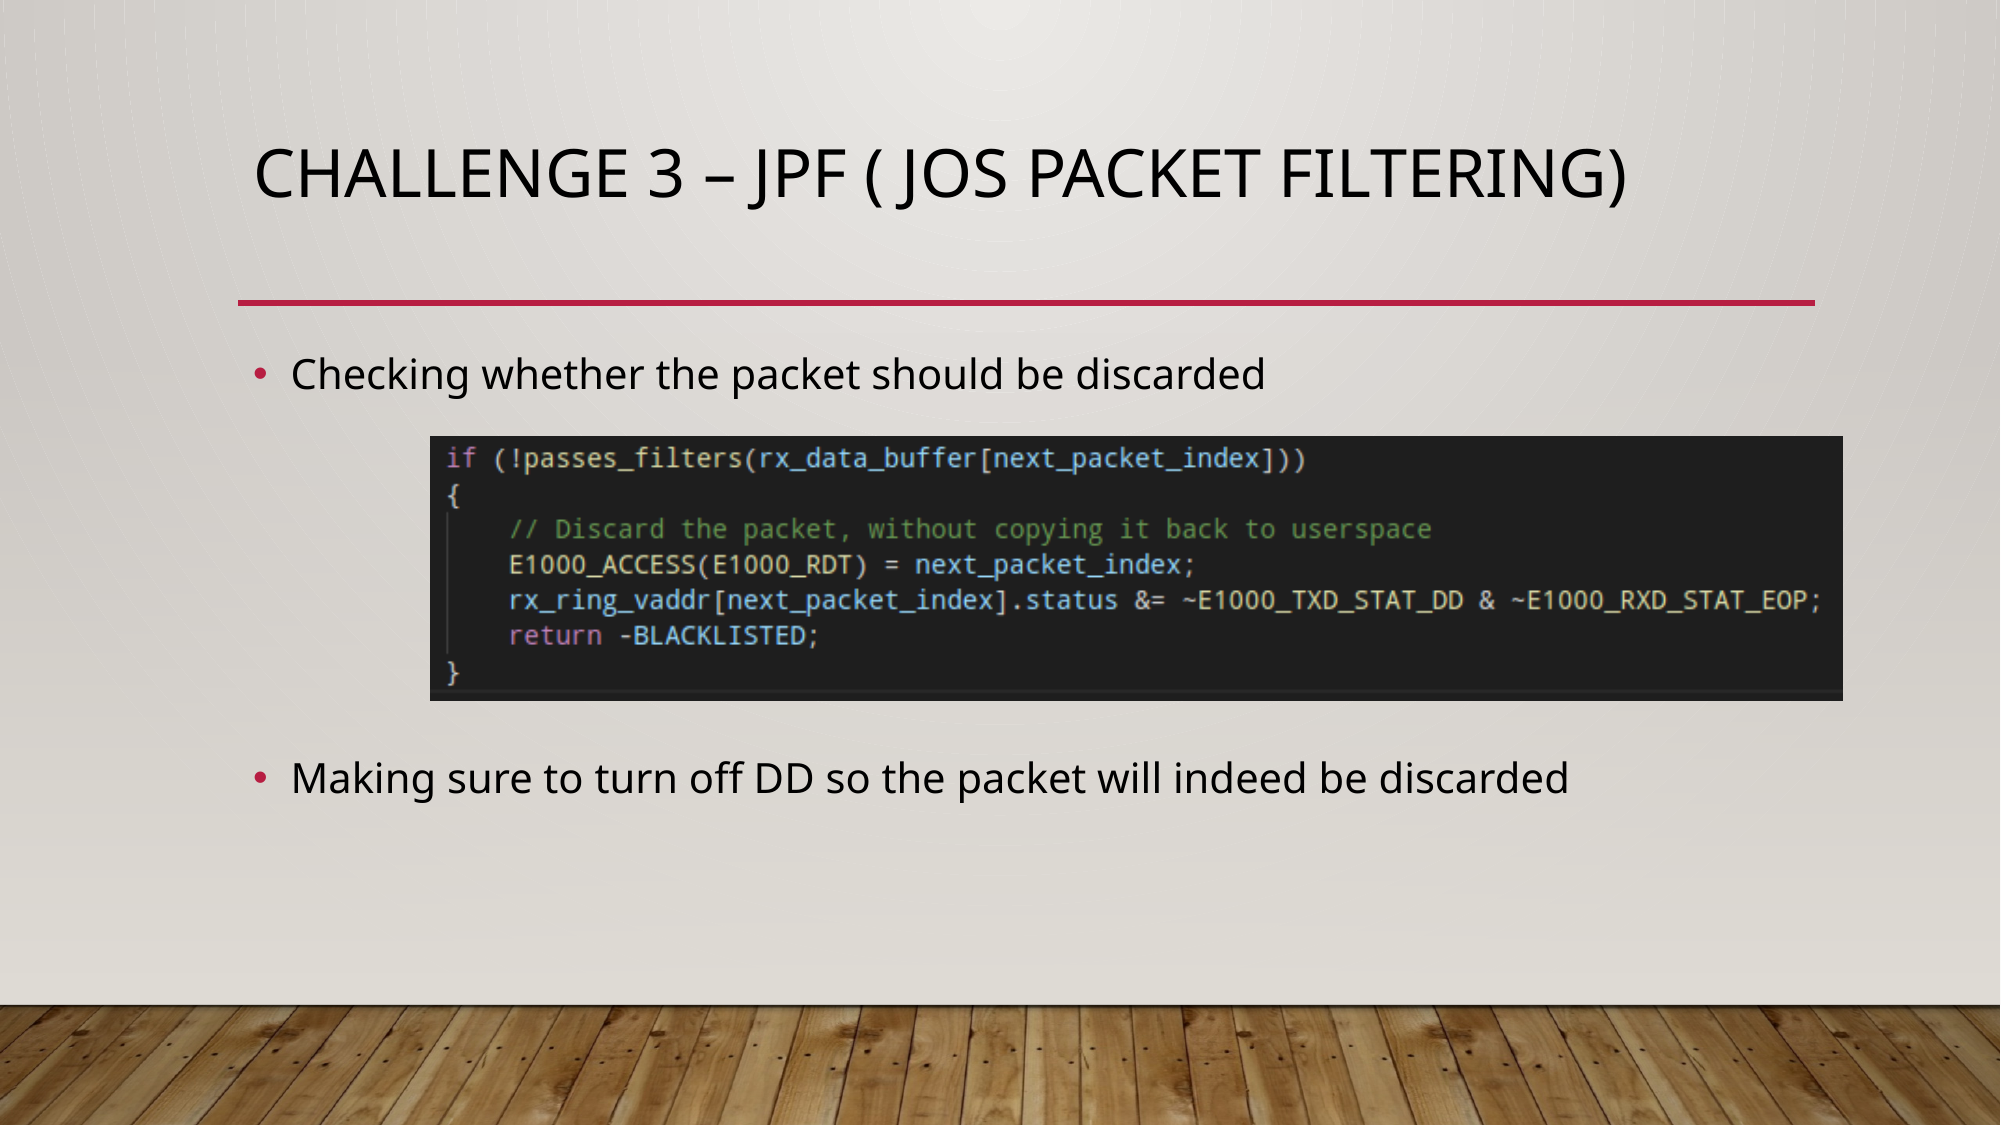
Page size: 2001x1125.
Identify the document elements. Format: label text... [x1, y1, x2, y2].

list Checking whether the packet should be discarded Making sure to turn off DD so the packet will indeed be discarded [238, 330, 1814, 897]
picture [430, 436, 1843, 701]
picture [0, 1005, 2000, 1125]
title Challenge 3 – JPF ( JOS PACKET FILTERING) [238, 131, 1814, 305]
